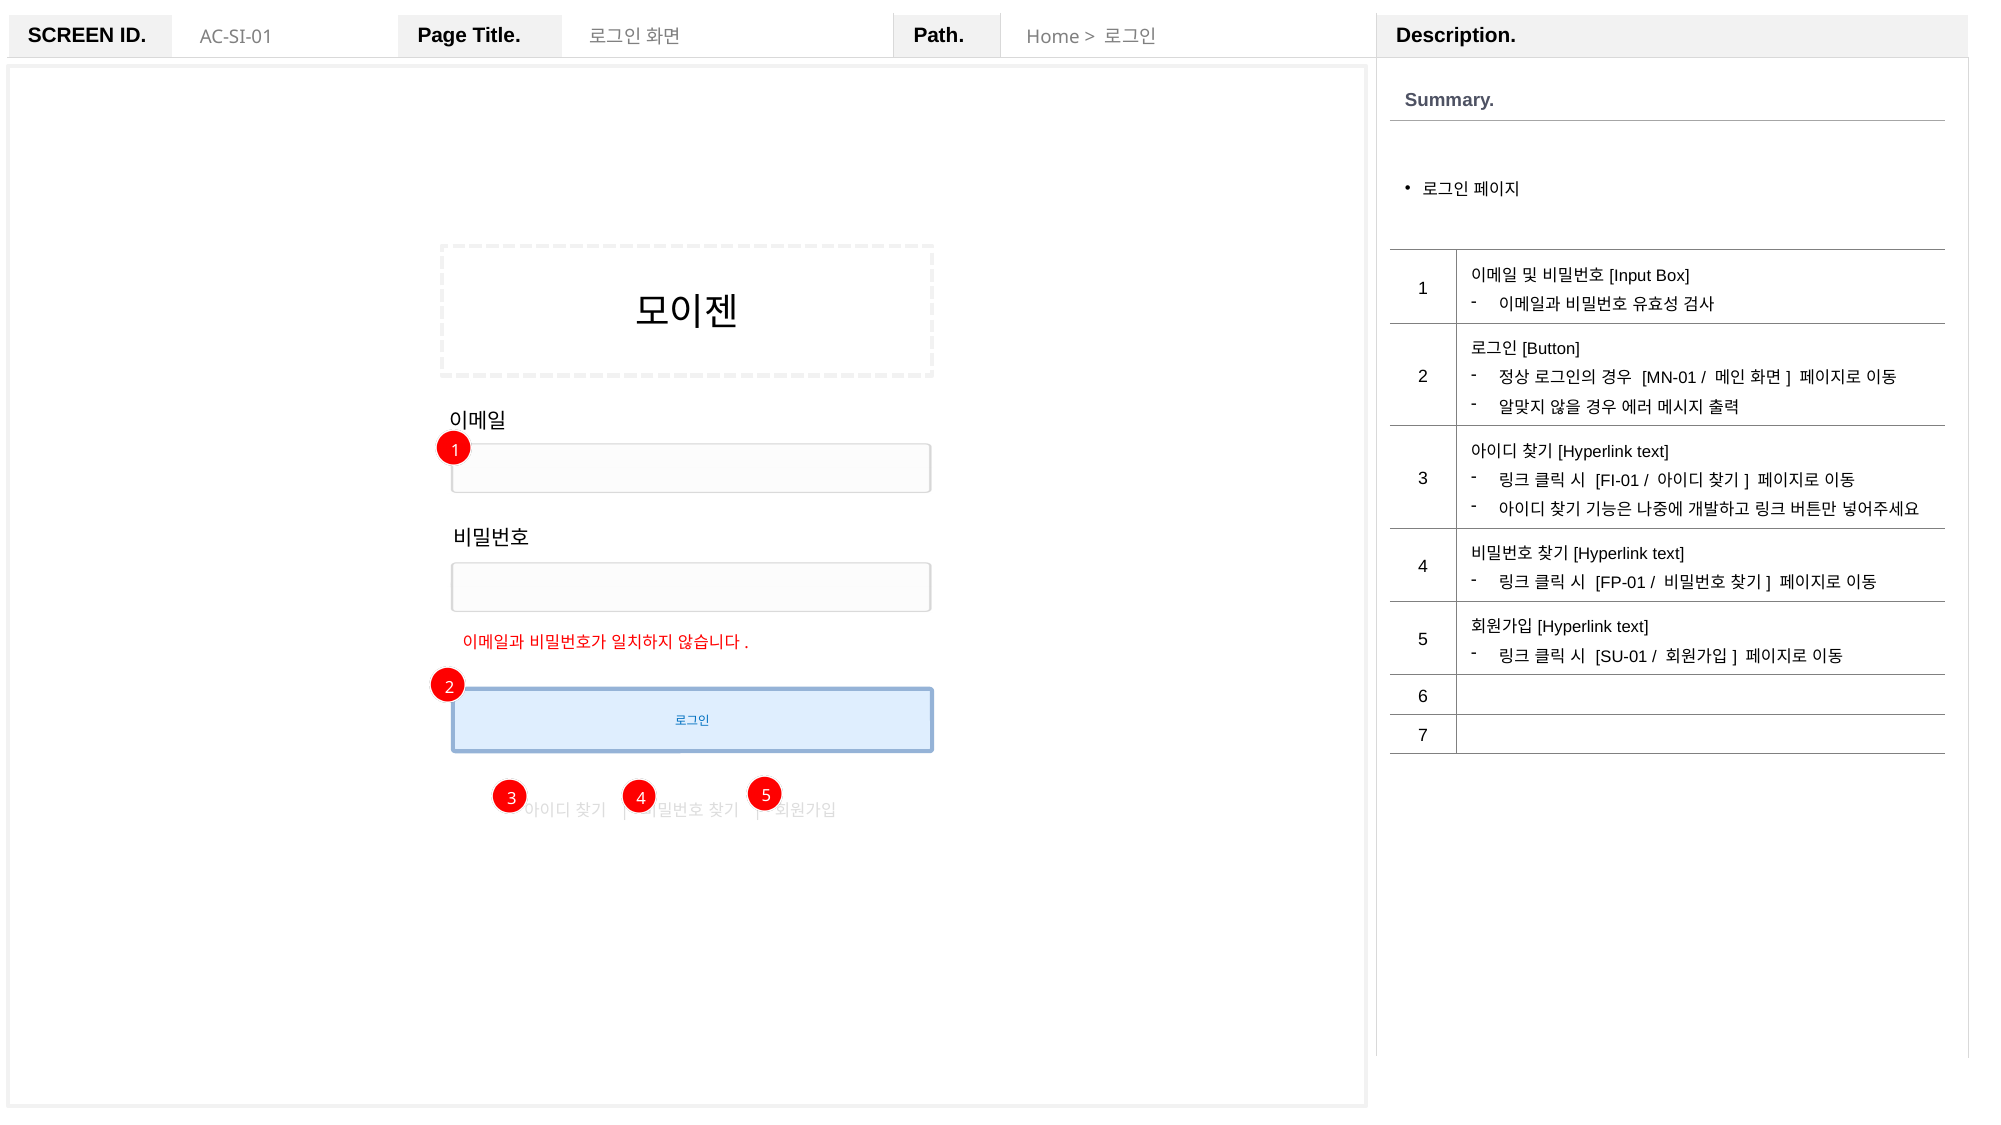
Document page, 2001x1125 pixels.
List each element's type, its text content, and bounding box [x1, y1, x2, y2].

text_box 비밀번호 [438, 517, 545, 558]
text_box 아이디 찾기 | 비밀번호 찾기 | 회원가입 [504, 792, 858, 828]
picture [447, 561, 933, 614]
list Home > 로그인 [1011, 18, 1367, 55]
text_box 4 [620, 777, 659, 816]
text_box 이메일 [434, 399, 522, 440]
table_cell [1457, 715, 1945, 753]
table_cell 6 [1390, 675, 1456, 714]
text_box 2 [429, 666, 466, 703]
table_cell 7 [1390, 715, 1456, 753]
table_cell 로그인 페이지 [1390, 121, 1945, 249]
table_cell 5 [1390, 602, 1456, 674]
table_cell 4 [1390, 529, 1456, 601]
list 로그인 화면 [574, 18, 894, 55]
text_box 1 [435, 428, 470, 462]
table_cell 로그인[Button] 정상 로그인의 경우 [MN-01 / 메인 화면] 페이지로 이동 알맞지 않을 경우 에러 메시지 출력 [1457, 324, 1945, 425]
text_box 로그인 [450, 686, 935, 754]
table_header Summary. [1390, 78, 1945, 120]
table_cell 2 [1390, 324, 1456, 425]
text_box 3 [491, 777, 529, 816]
table_cell [1457, 675, 1945, 714]
text_box 모이젠 [440, 244, 934, 378]
list AC-SI-01 [184, 18, 398, 55]
text_box 5 [746, 774, 783, 812]
table_cell 1 [1390, 250, 1456, 323]
picture [447, 442, 933, 495]
text_box 이메일과 비밀번호가 일치하지 않습니다. [447, 624, 939, 660]
table_cell 아이디 찾기[Hyperlink text] 링크 클릭 시 [FI-01 / 아이디 찾기] 페이지로 이동 아이디 찾기 기능은 나중에 개발하고 링크 버튼만 넣어주세요 [1457, 426, 1945, 528]
table_cell 3 [1390, 426, 1456, 528]
table_cell 회원가입[Hyperlink text] 링크 클릭 시 [SU-01 / 회원가입] 페이지로 이동 [1457, 602, 1945, 674]
table_cell 이메일 및 비밀번호[Input Box] 이메일과 비밀번호 유효성 검사 [1457, 250, 1945, 323]
table_cell 비밀번호 찾기[Hyperlink text] 링크 클릭 시 [FP-01 / 비밀번호 찾기] 페이지로 이동 [1457, 529, 1945, 601]
